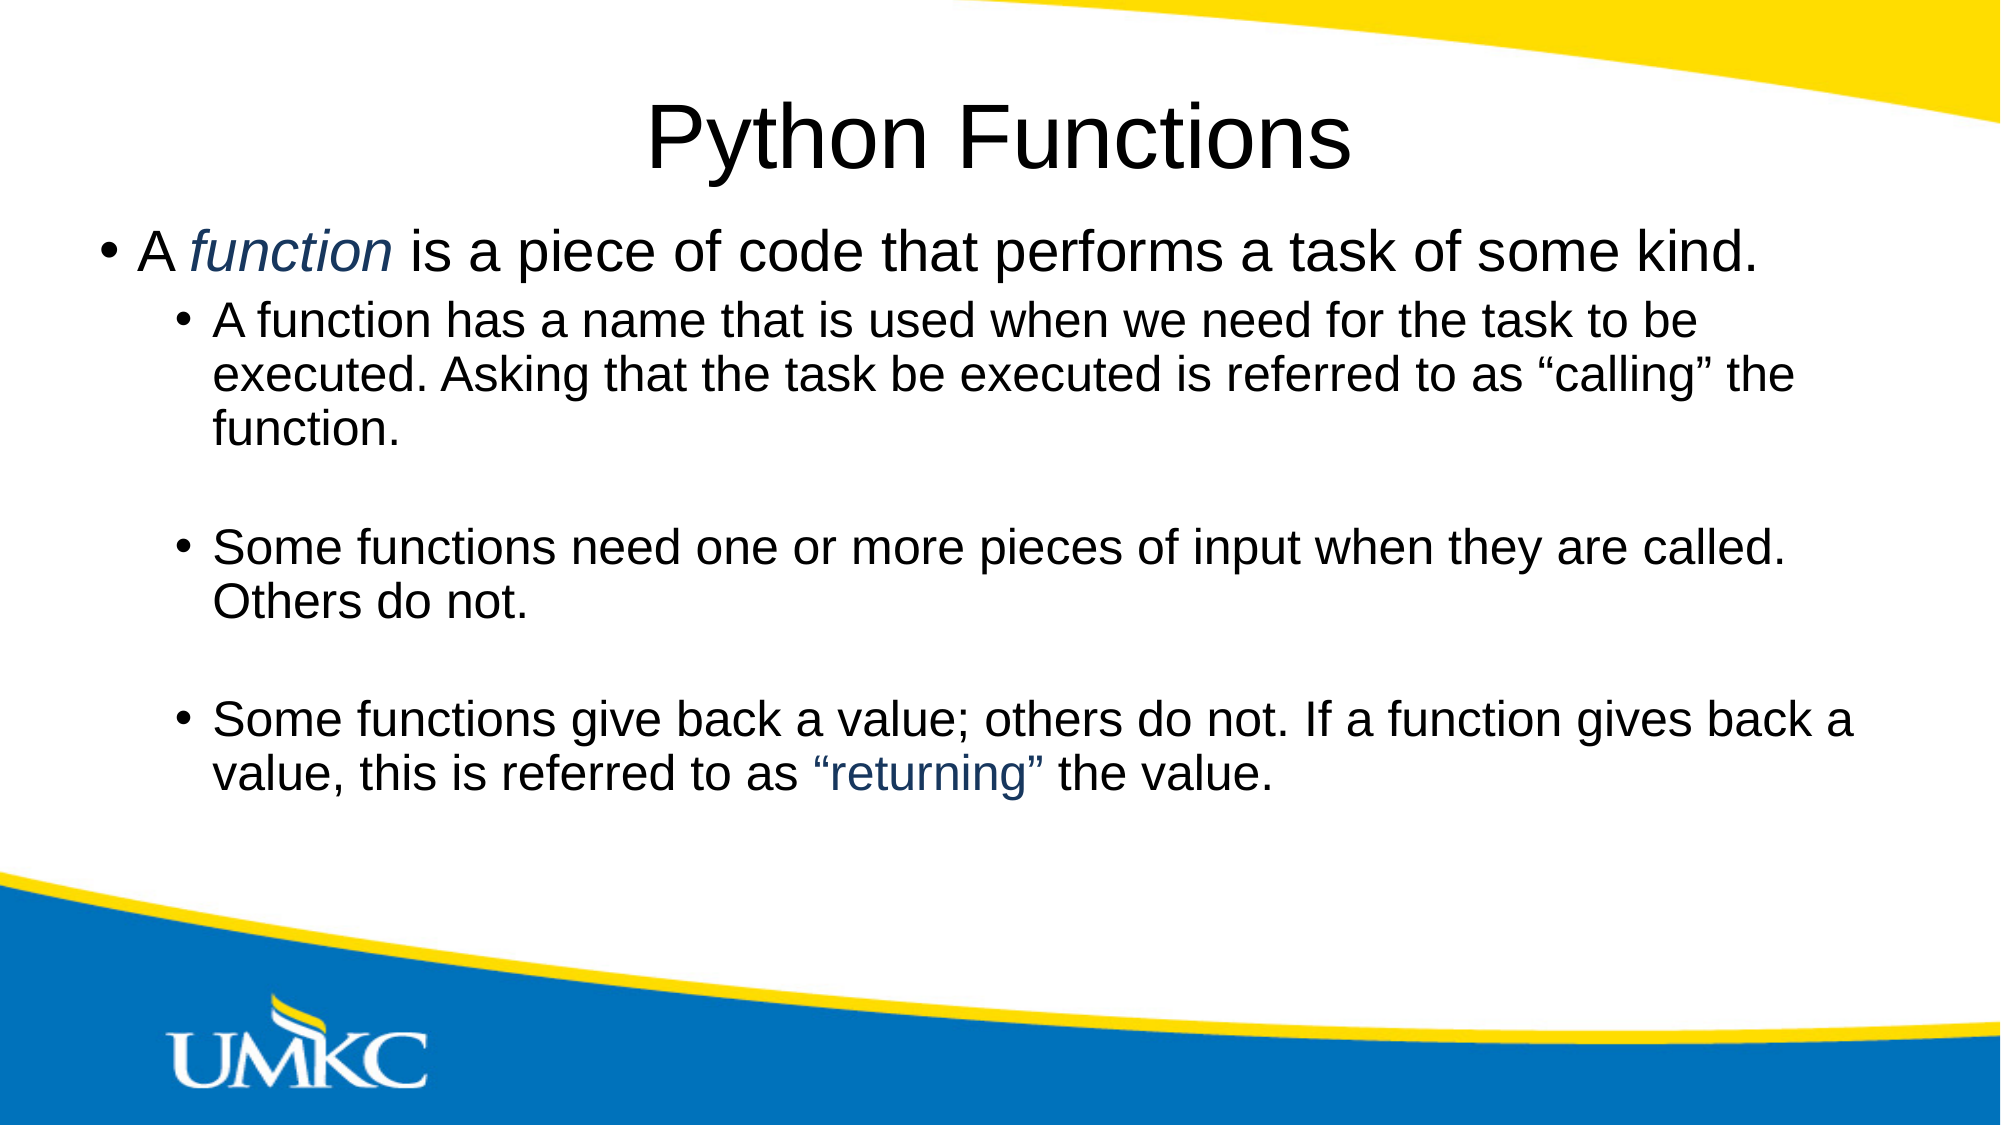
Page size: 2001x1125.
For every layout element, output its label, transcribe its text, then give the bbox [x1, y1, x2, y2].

title Python Functions [99, 45, 1900, 233]
subtitle A function is a piece of code that performs a task of some kind. A function has a name that is used when we need for the task to be executed. Asking that the task be executed is referred to as “calling” the function. Some functions need one or more pieces of input when they are called. Others do not. Some functions give back a value; others do not. If a function gives back a value, this is referred to as “returning” the value. [99, 501, 1900, 689]
picture [0, 0, 2001, 1125]
